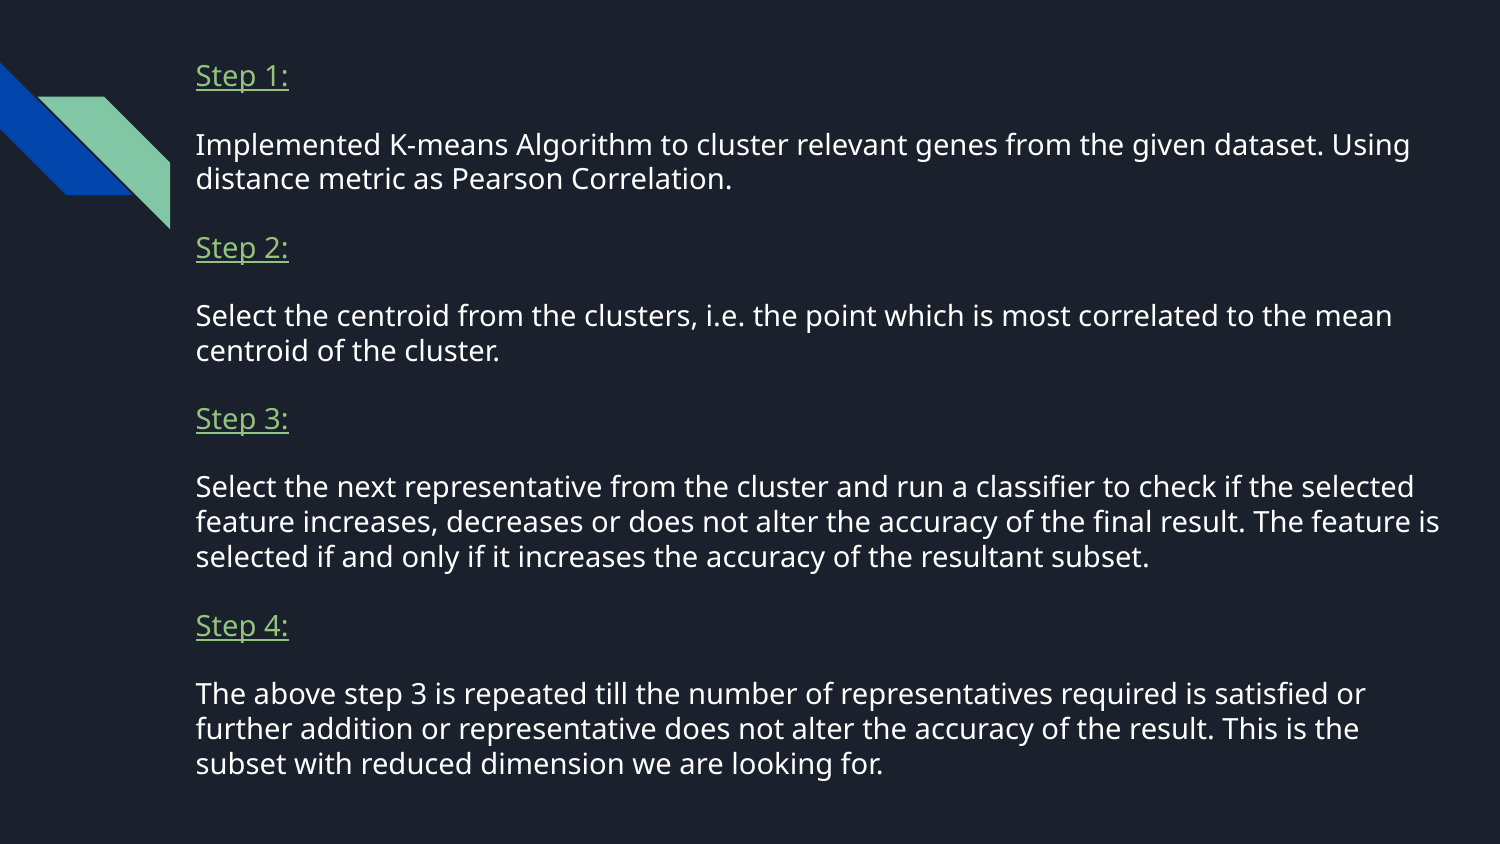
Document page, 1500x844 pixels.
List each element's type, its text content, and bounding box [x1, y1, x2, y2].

list Step 1: Implemented K-means Algorithm to cluster relevant genes from the given dataset. Using distance metric as Pearson Correlation. Step 2: Select the centroid from the clusters, i.e. the point which is most correlated to the mean centroid of the cluster. Step 3: Select the next representative from the cluster and run a classifier to check if the selected feature increases, decreases or does not alter the accuracy of the final result. The feature is selected if and only if it increases the accuracy of the resultant subset. Step 4: The above step 3 is repeated till the number of representatives required is satisfied or further addition or representative does not alter the accuracy of the result. This is the subset with reduced dimension we are looking for. [180, 42, 1458, 802]
